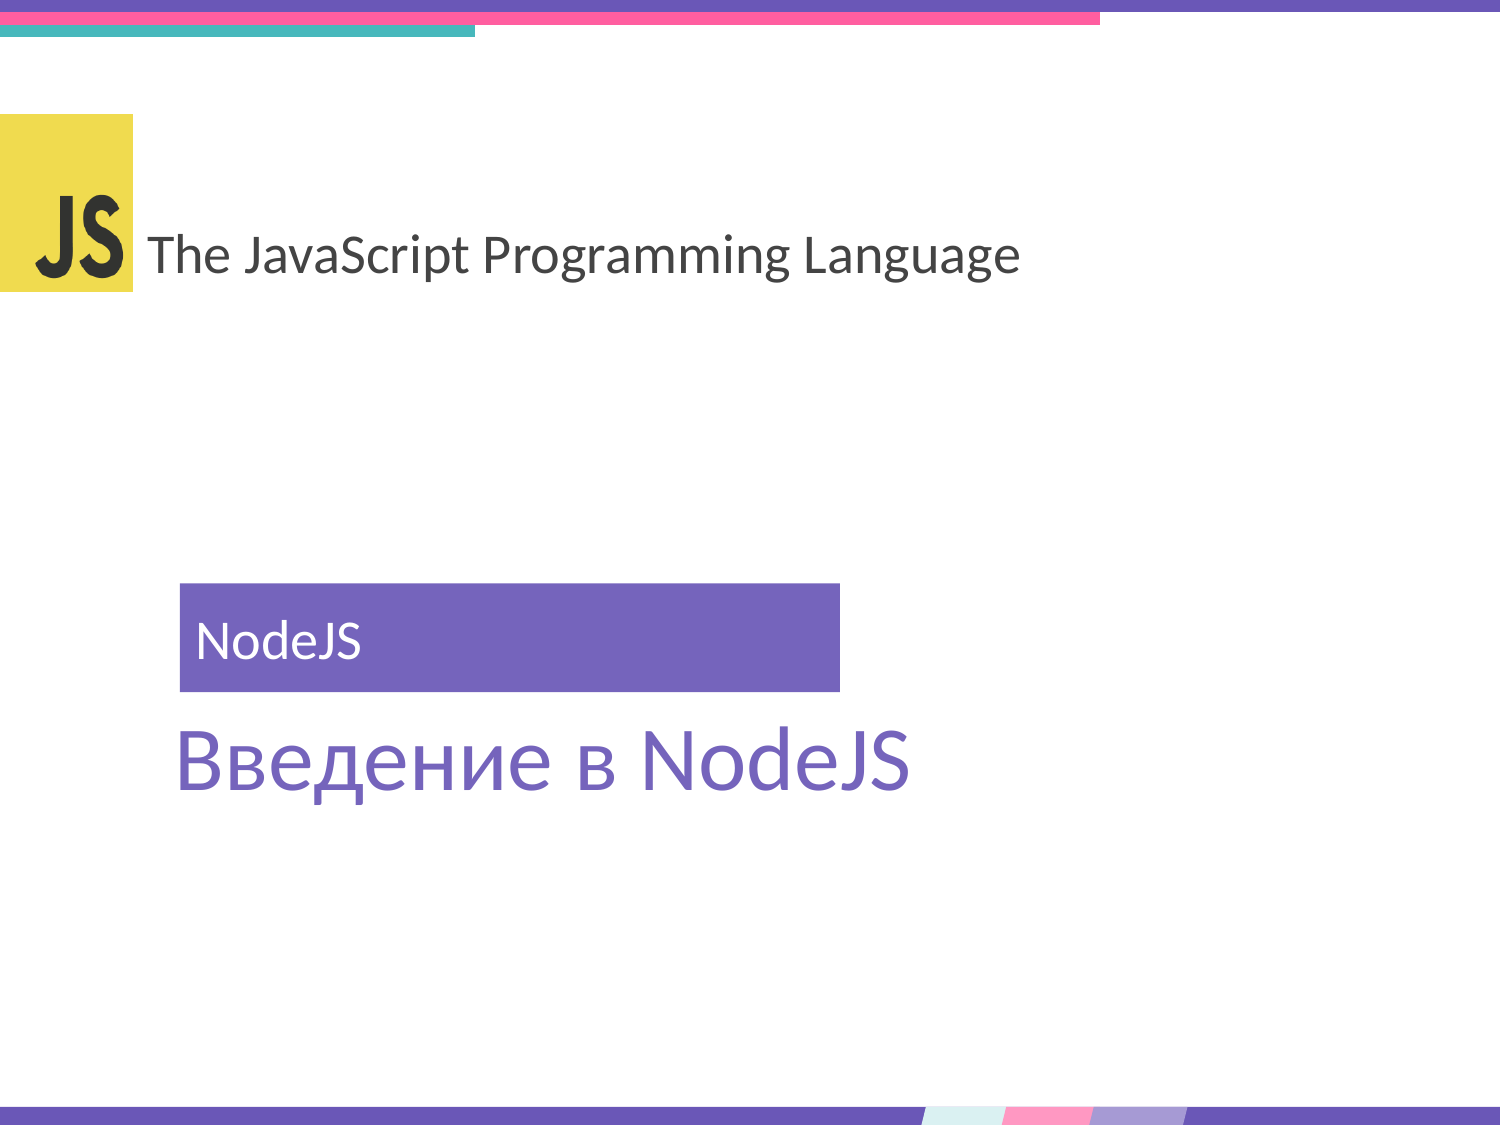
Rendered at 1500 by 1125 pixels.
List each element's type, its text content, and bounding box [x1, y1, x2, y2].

title NodeJS [180, 535, 1260, 739]
picture [0, 114, 134, 292]
text_box Введение в NodeJS [160, 691, 1180, 817]
text_box The JavaScript Programming Language [137, 210, 1170, 293]
